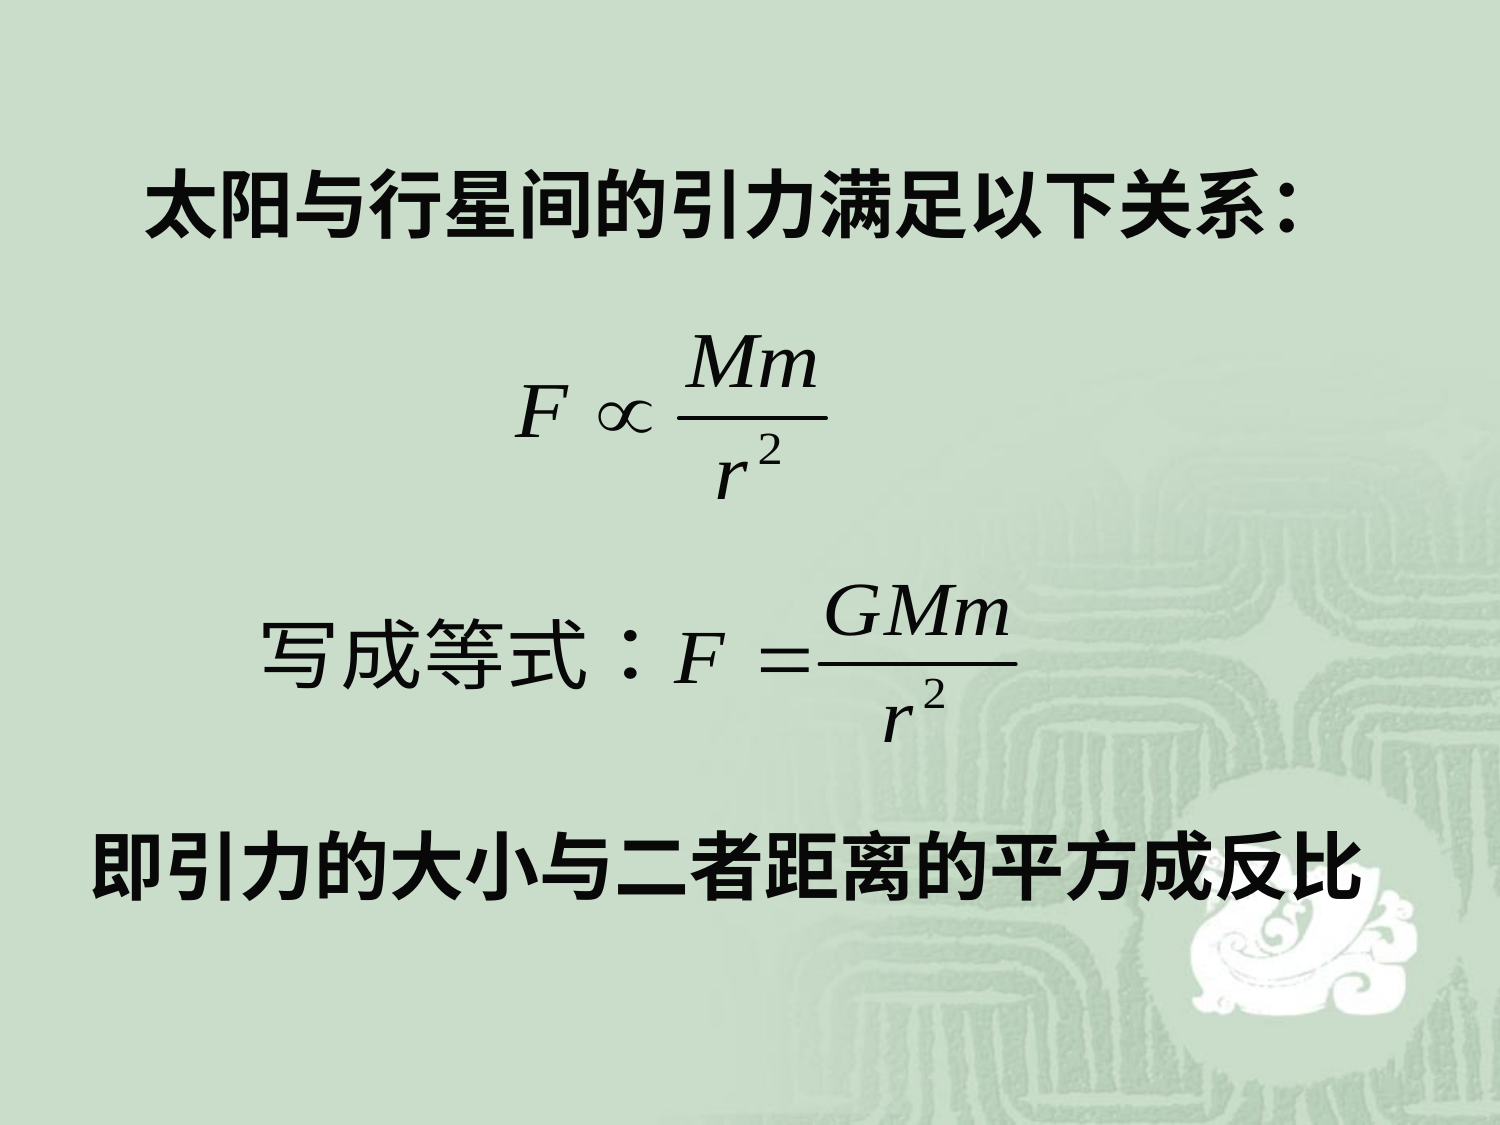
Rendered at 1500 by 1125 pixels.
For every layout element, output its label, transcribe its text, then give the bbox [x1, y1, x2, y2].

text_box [499, 312, 838, 513]
text_box 即引力的大小与二者距离的平方成反比 [75, 812, 1400, 918]
picture [0, 0, 1500, 1125]
text_box 太阳与行星间的引力满足以下关系： [87, 149, 1400, 255]
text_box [249, 562, 1031, 756]
